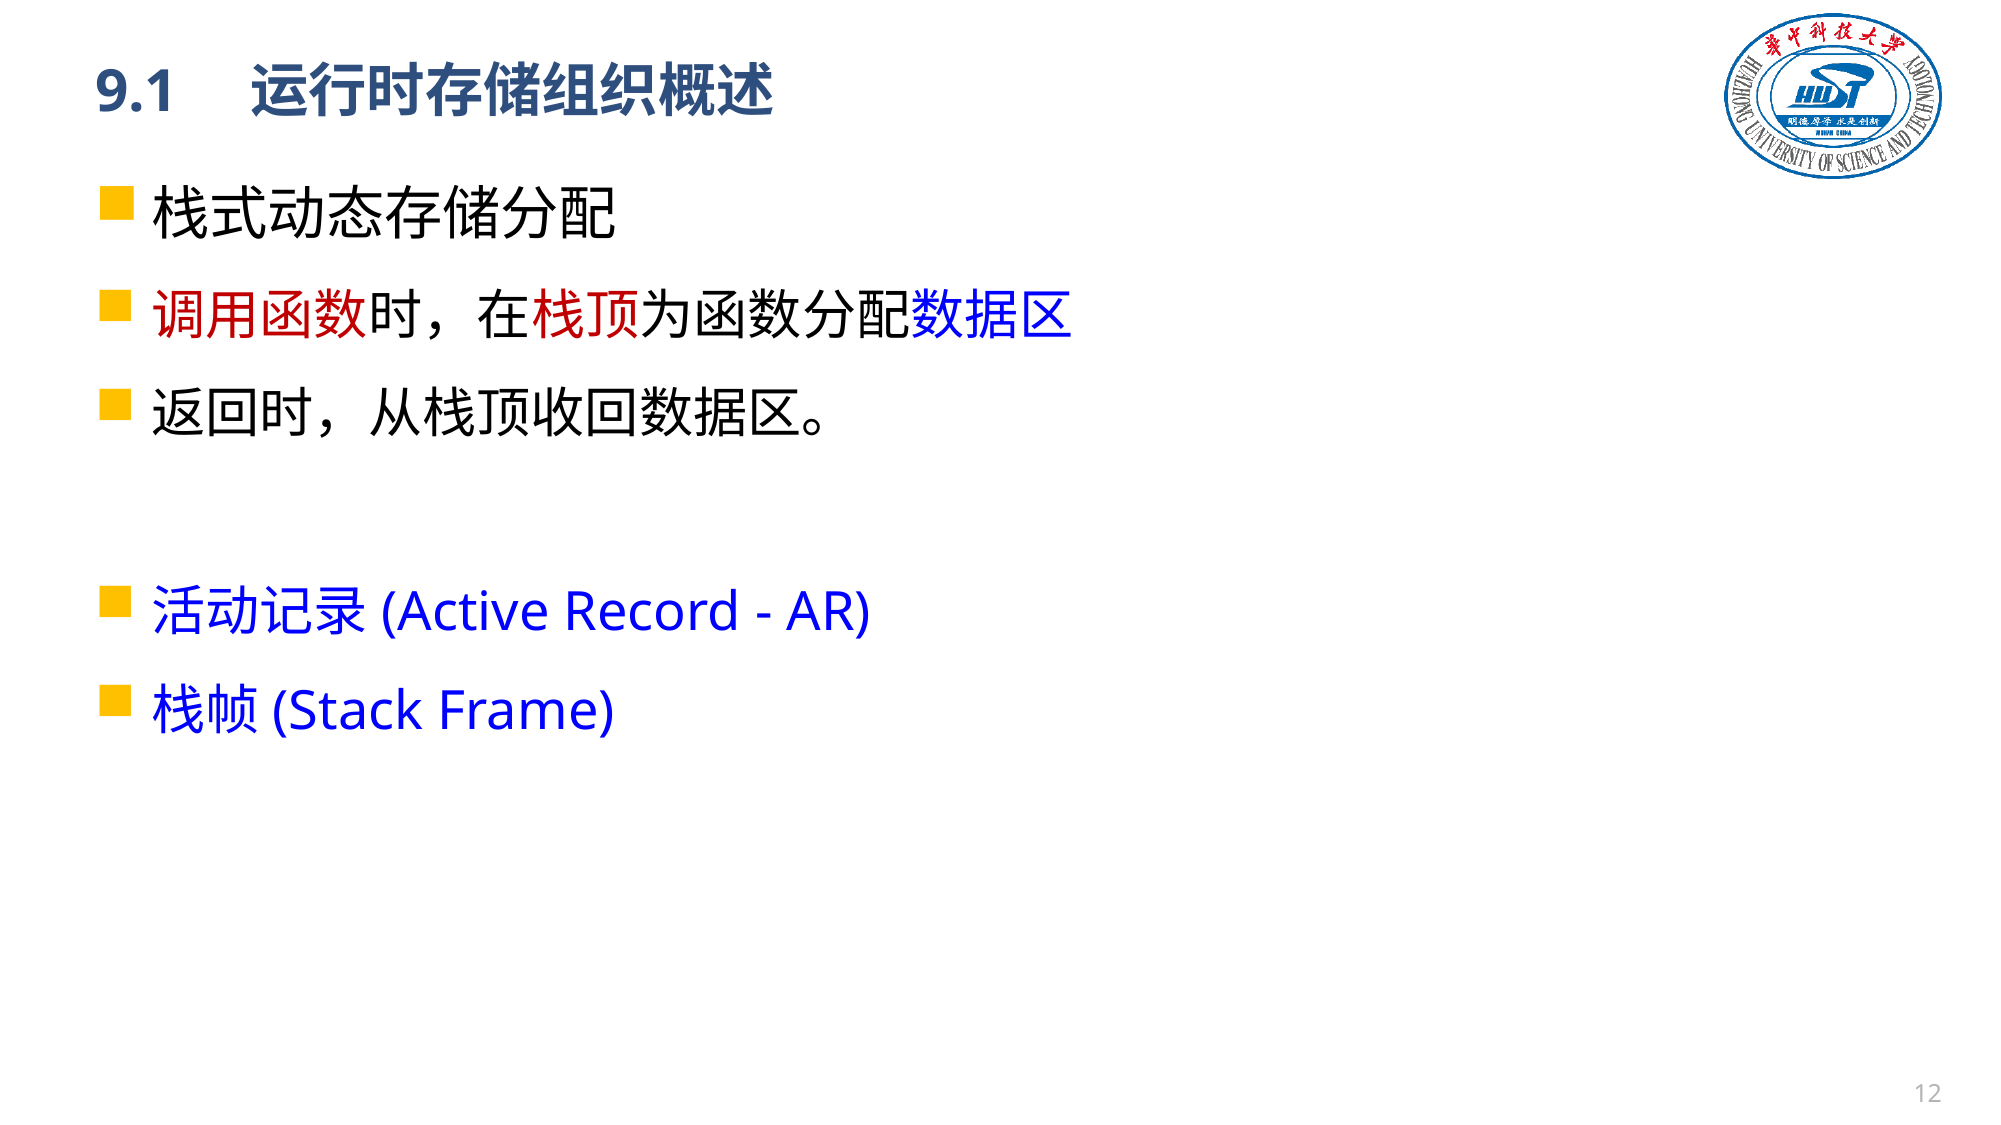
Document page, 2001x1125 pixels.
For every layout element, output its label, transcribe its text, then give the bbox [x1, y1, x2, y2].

slide_number 11 [1373, 1064, 1957, 1125]
list 栈式动态存储分配 调用函数时，在栈顶为函数分配数据区 返回时，从栈顶收回数据区。 活动记录(Active Record - AR) 栈帧(Stack Frame) [80, 154, 1805, 1080]
picture [1724, 13, 1942, 179]
title 9.1 运行时存储组织概述 [80, 42, 1805, 144]
